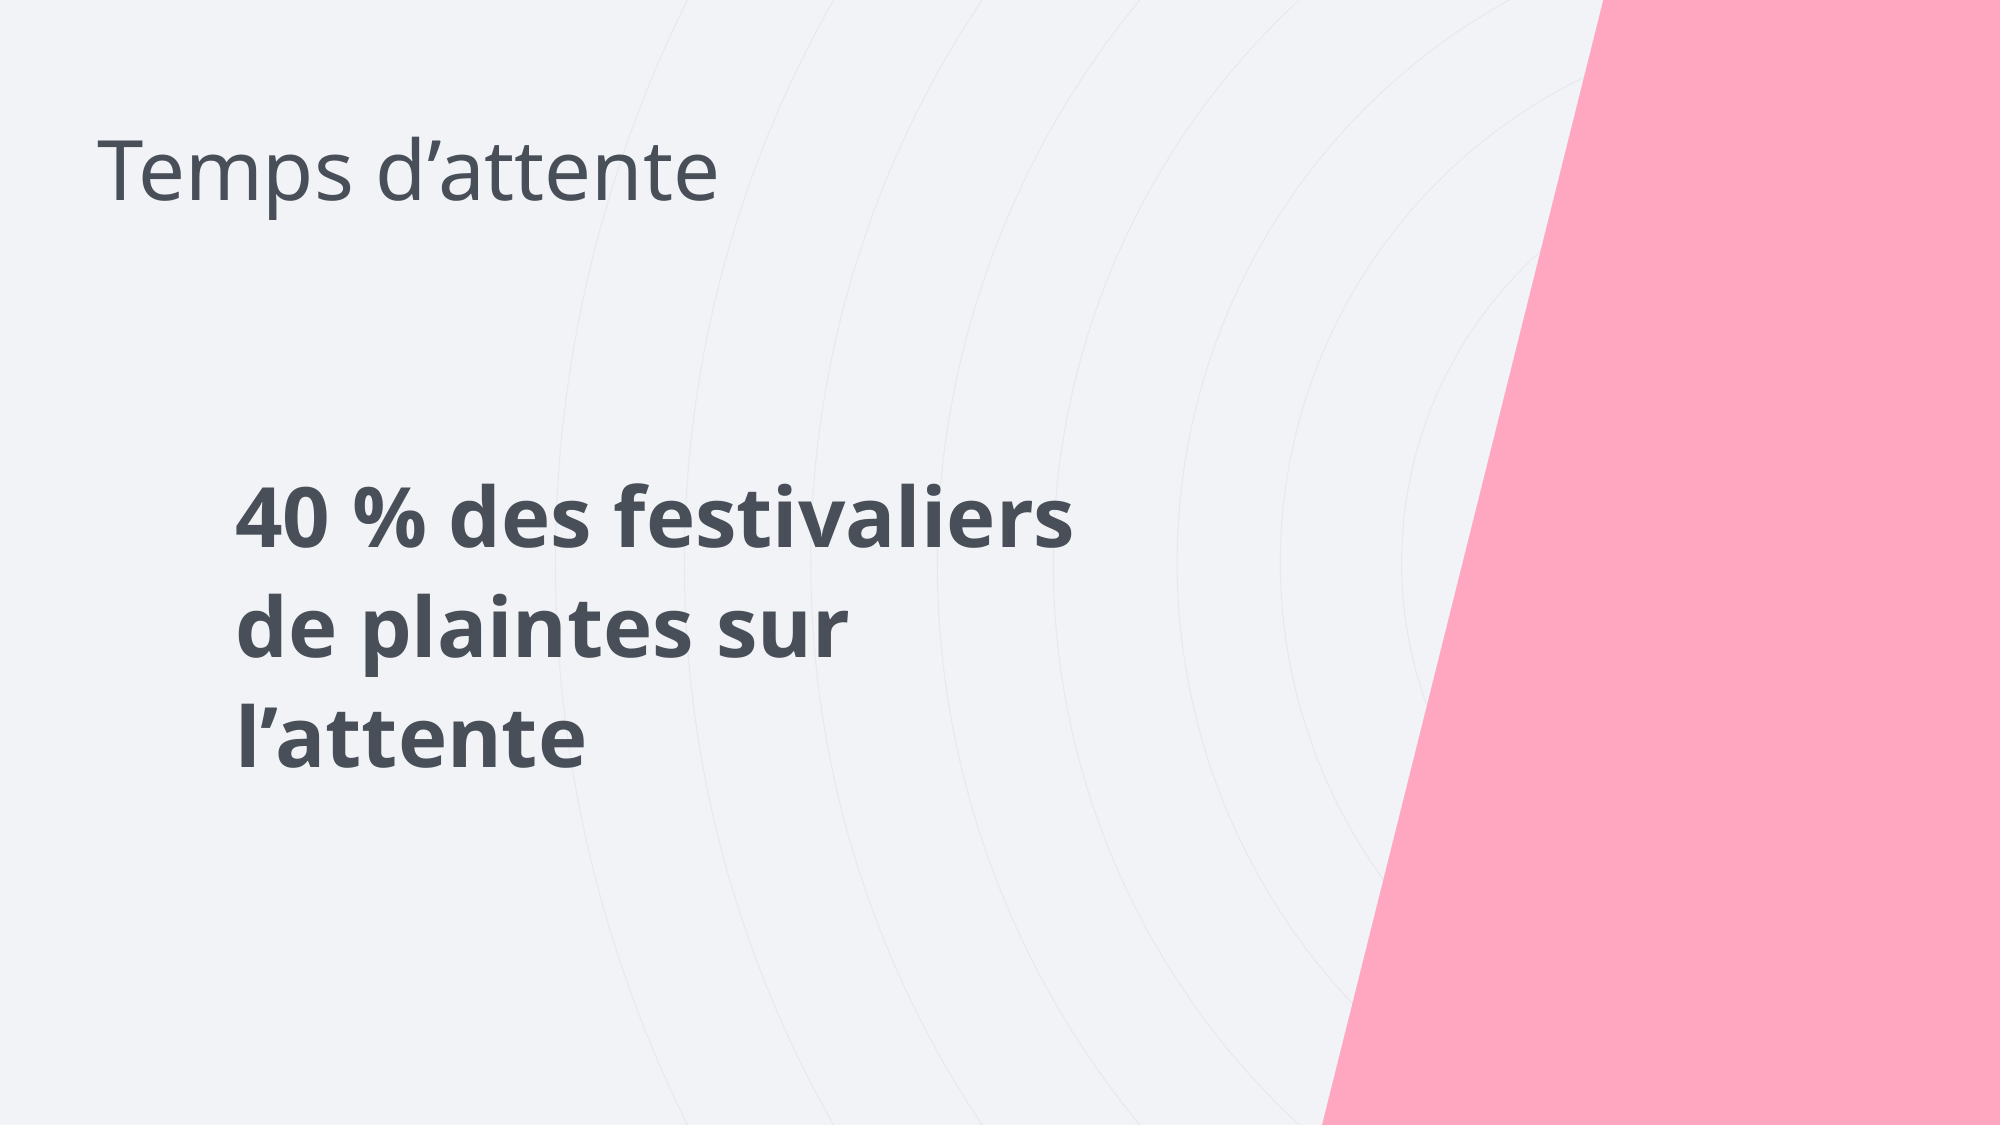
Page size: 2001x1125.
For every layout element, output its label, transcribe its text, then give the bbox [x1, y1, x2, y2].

text_box Temps d’attente [82, 100, 761, 225]
text_box 40 % des festivaliers de plaintes sur l’attente [220, 446, 1135, 792]
text_box [1320, 0, 2000, 1125]
